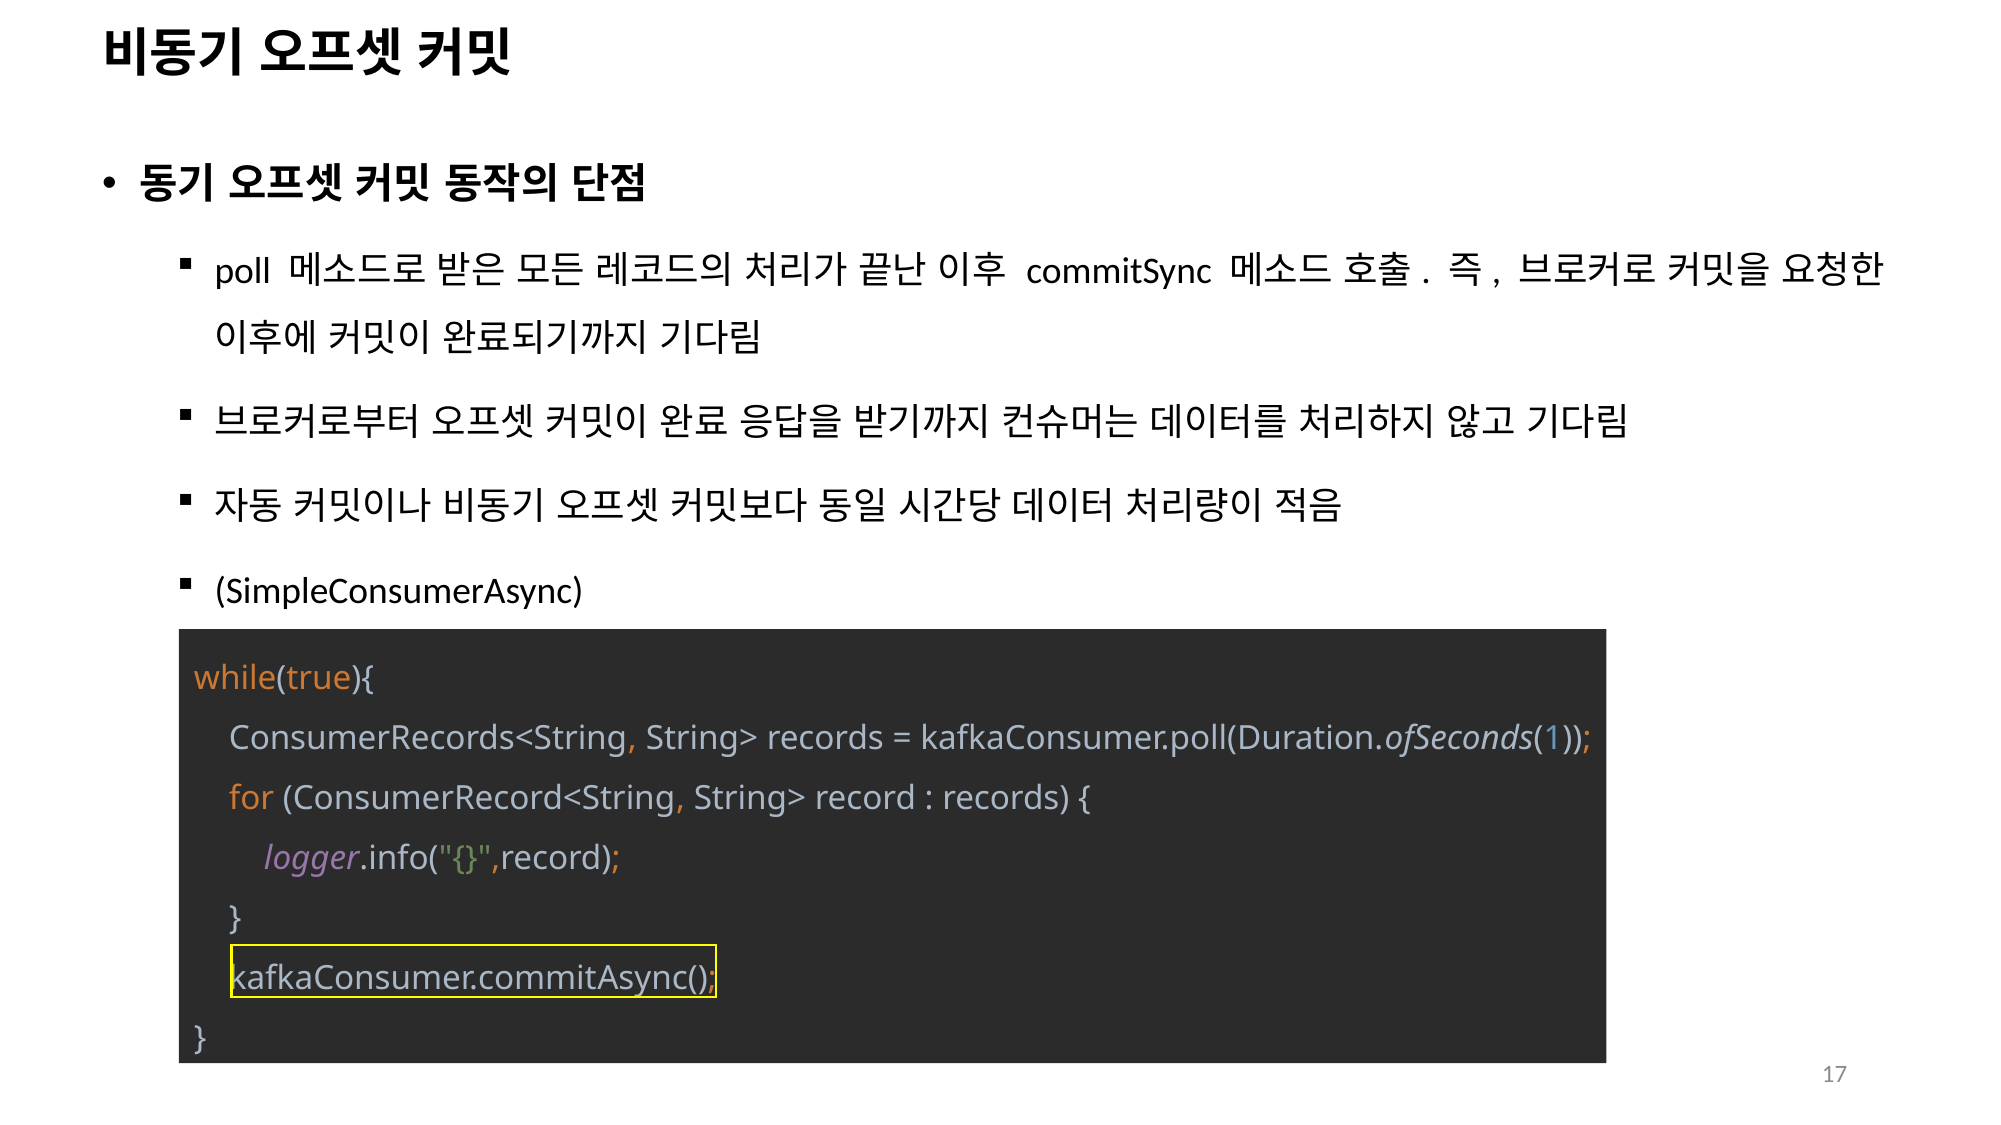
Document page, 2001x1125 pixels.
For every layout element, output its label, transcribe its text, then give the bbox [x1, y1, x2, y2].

list 동기 오프셋 커밋 동작의 단점 poll 메소드로 받은 모든 레코드의 처리가 끝난 이후 commitSync 메소드 호출. 즉, 브로커로 커밋을 요청한 이후에 커밋이 완료되기까지 기다림 브로커로부터 오프셋 커밋이 완료 응답을 받기까지 컨슈머는 데이터를 처리하지 않고 기다림 자동 커밋이나 비동기 오프셋 커밋보다 동일 시간당 데이터 처리량이 적음 (SimpleConsumerAsync) [87, 124, 1946, 1091]
slide_number 17 [1412, 1042, 1863, 1103]
text_box [230, 944, 717, 998]
title 비동기 오프셋 커밋 [87, 26, 1812, 83]
text_box while(true){ ConsumerRecords<String, String> records = kafkaConsumer.poll(Duration.ofSeconds(1)); for (ConsumerRecord<String, String> record : records) { logger.info("{}",record); } kafkaConsumer.commitAsync(); } [178, 629, 1607, 1064]
